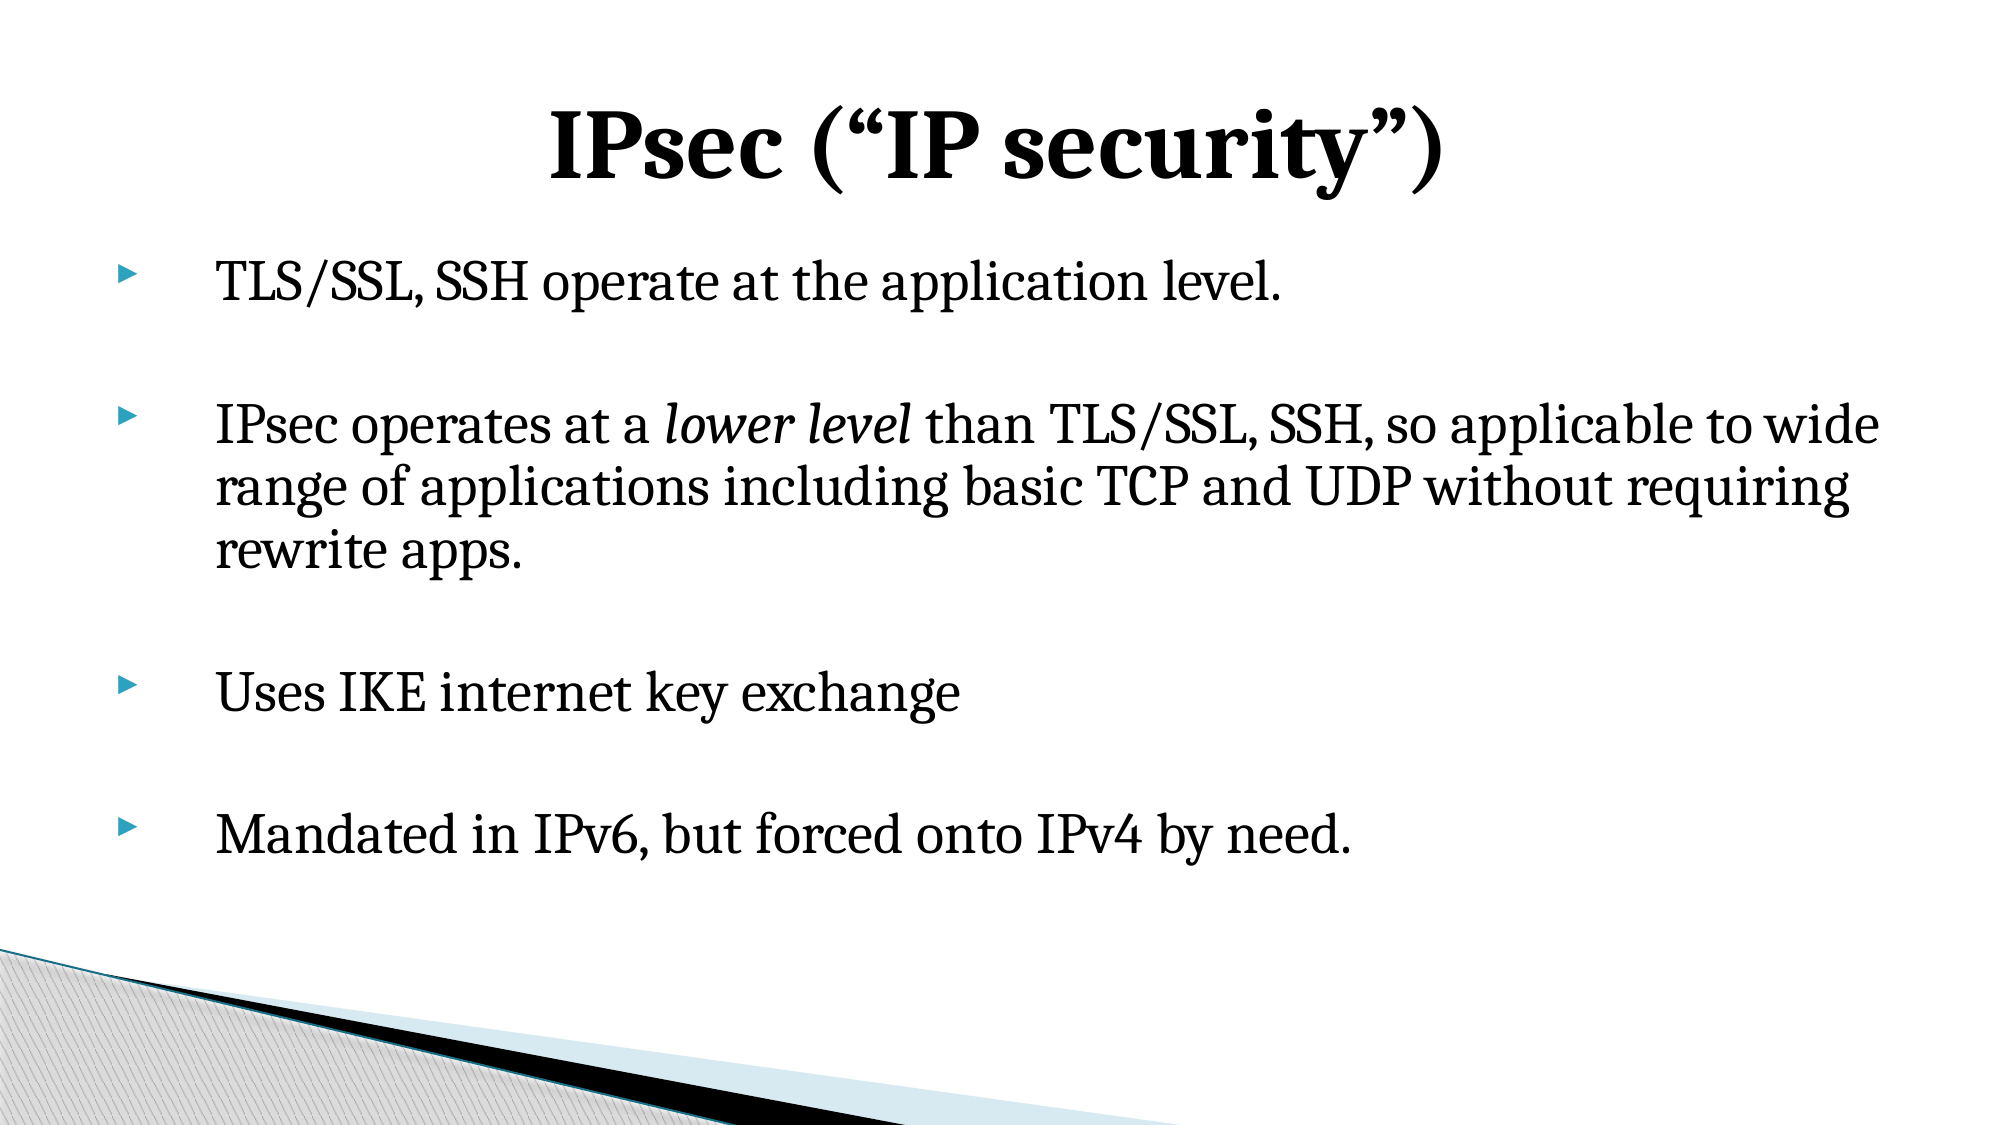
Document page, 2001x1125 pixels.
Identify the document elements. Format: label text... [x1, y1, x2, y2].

list TLS/SSL, SSH operate at the application level. IPsec operates at a lower level than TLS/SSL, SSH, so applicable to wide range of applications including basic TCP and UDP without requiring rewrite apps. Uses IKE internet key exchange Mandated in IPv6, but forced onto IPv4 by need. [99, 242, 1900, 986]
title IPsec (“IP security”) [99, 45, 1900, 233]
